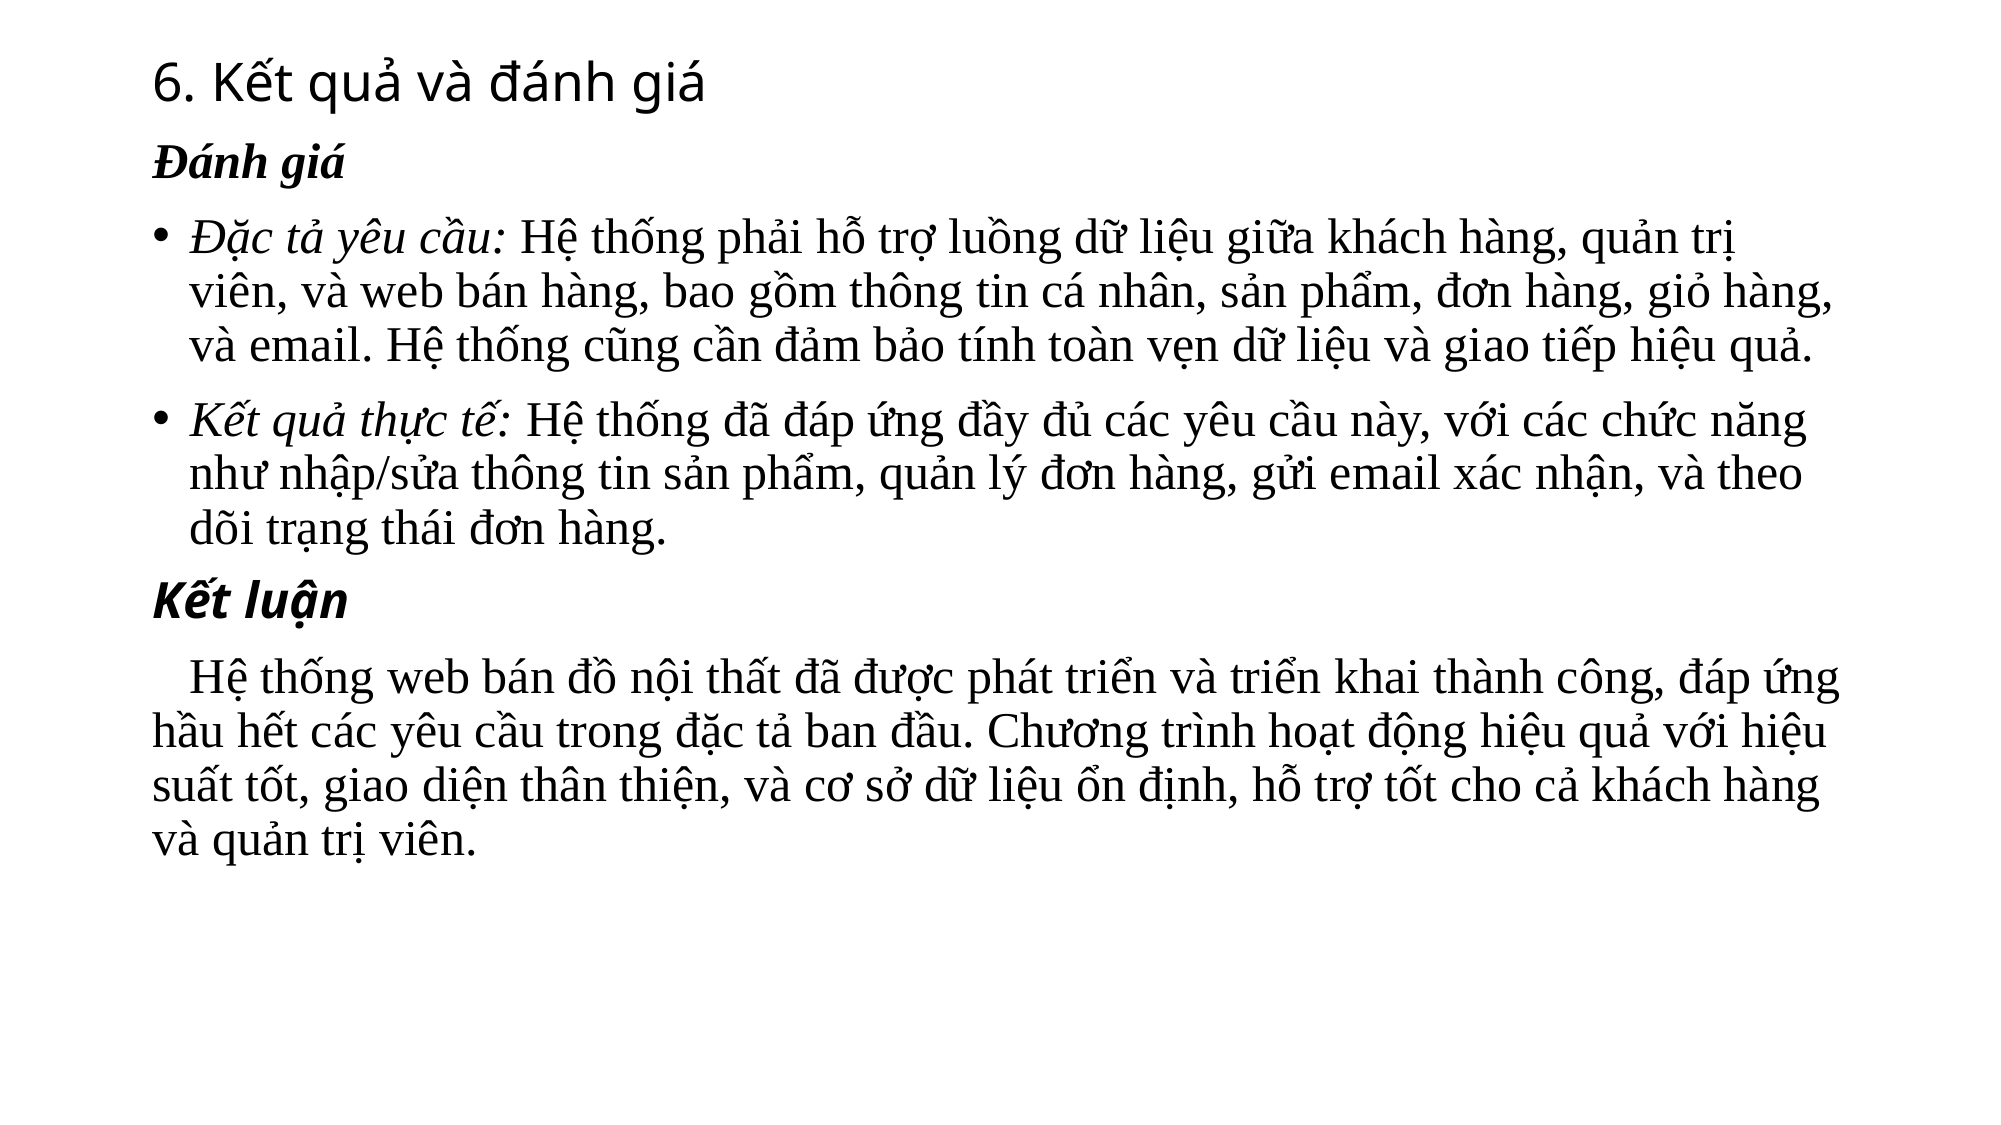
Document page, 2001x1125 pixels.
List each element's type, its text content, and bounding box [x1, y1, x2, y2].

title 6. Kết quả và đánh giá [137, 29, 791, 127]
list Đánh giá Đặc tả yêu cầu: Hệ thống phải hỗ trợ luồng dữ liệu giữa khách hàng, quản trị viên, và web bán hàng, bao gồm thông tin cá nhân, sản phẩm, đơn hàng, giỏ hàng, và email. Hệ thống cũng cần đảm bảo tính toàn vẹn dữ liệu và giao tiếp hiệu quả. Kết quả thực tế: Hệ thống đã đáp ứng đầy đủ các yêu cầu này, với các chức năng như nhập/sửa thông tin sản phẩm, quản lý đơn hàng, gửi email xác nhận, và theo dõi trạng thái đơn hàng. Kết luận Hệ thống web bán đồ nội thất đã được phát triển và triển khai thành công, đáp ứng hầu hết các yêu cầu trong đặc tả ban đầu. Chương trình hoạt động hiệu quả với hiệu suất tốt, giao diện thân thiện, và cơ sở dữ liệu ổn định, hỗ trợ tốt cho cả khách hàng và quản trị viên. [137, 127, 1863, 1014]
